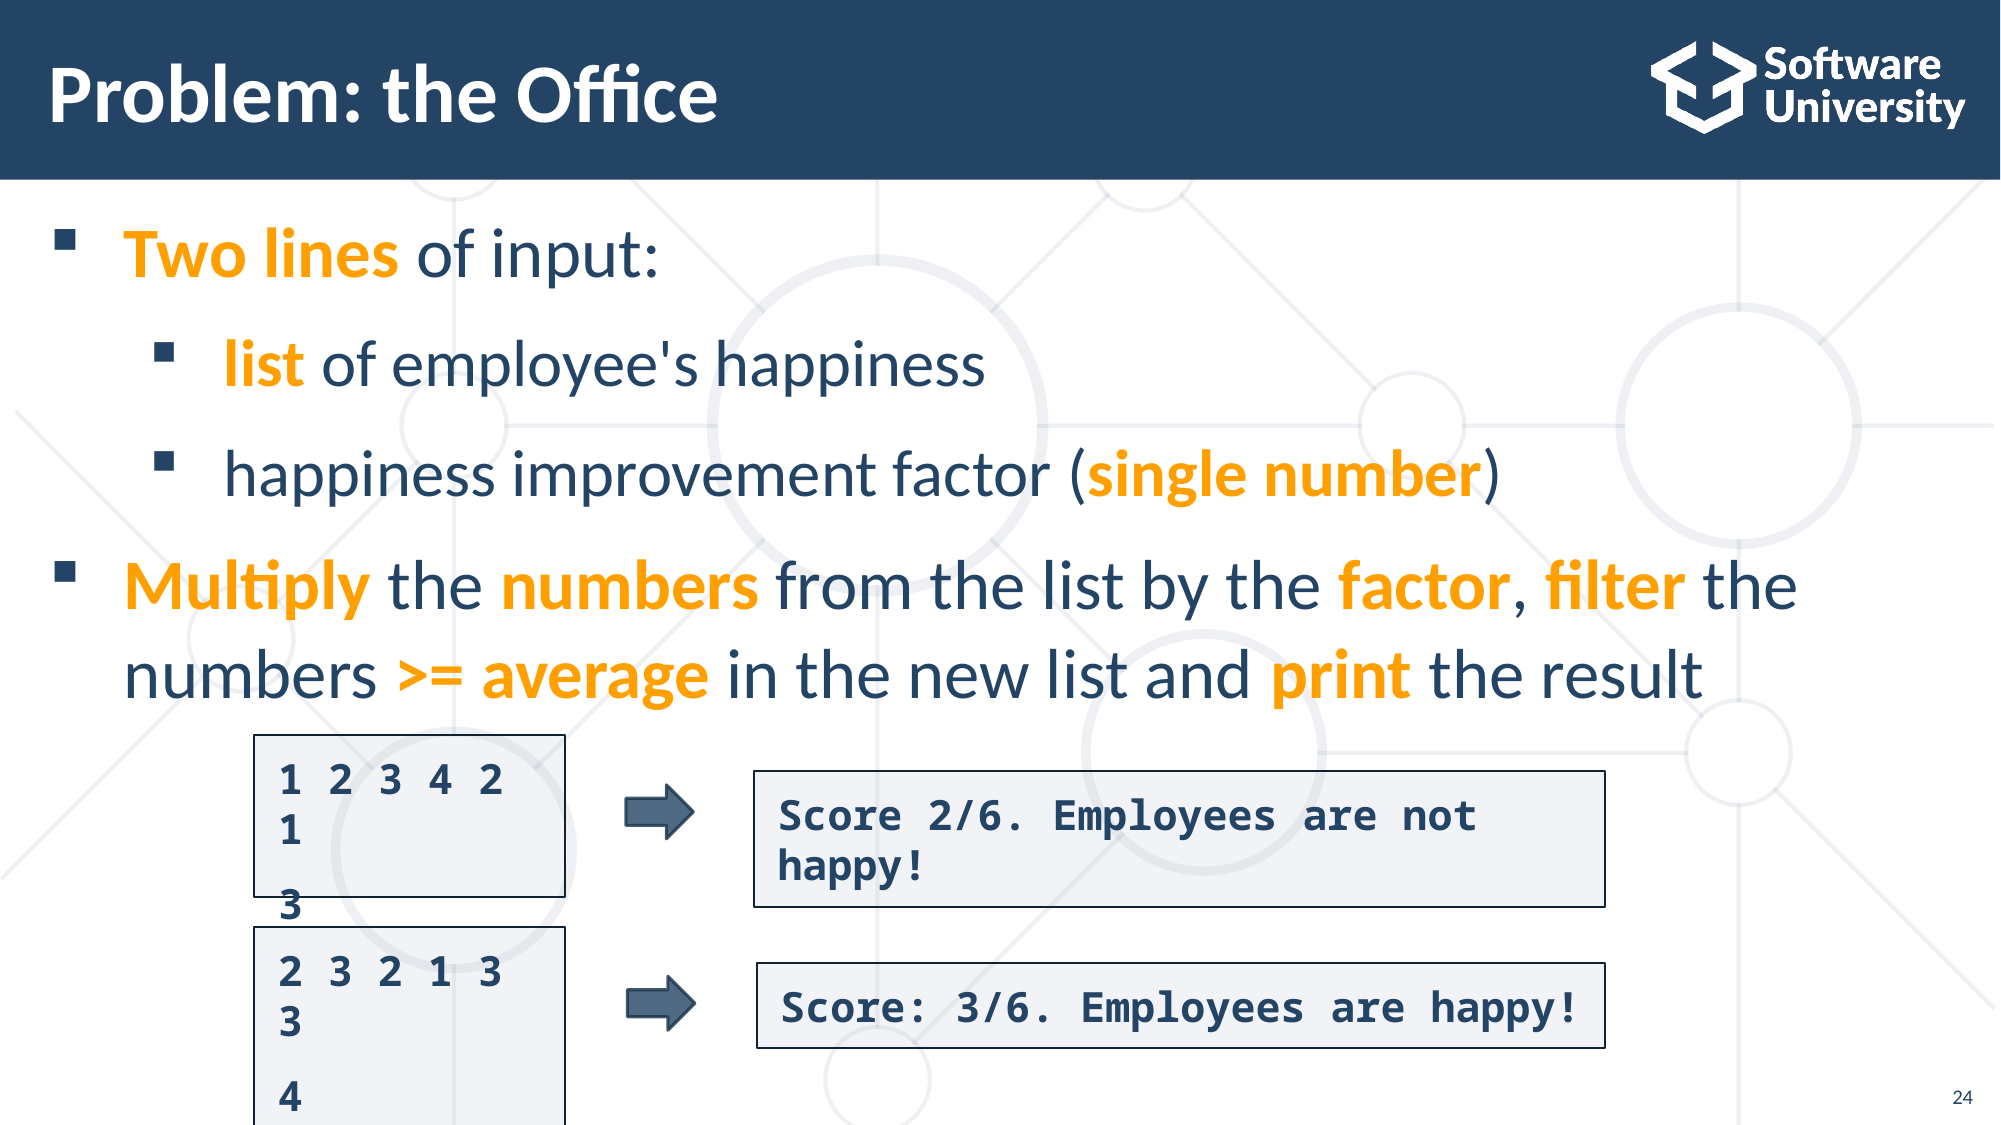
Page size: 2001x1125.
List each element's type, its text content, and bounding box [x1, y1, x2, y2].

text_box 24 [1927, 1067, 1989, 1117]
text_box 2 3 2 1 3 3 4 [254, 927, 566, 1125]
picture [1651, 41, 1966, 134]
list Two lines of input: list of employee's happiness happiness improvement factor (single number) Multiply the numbers from the list by the factor, filter the numbers >= average in the new list and print the result [31, 196, 1969, 1109]
text_box [623, 782, 696, 841]
text_box [625, 974, 698, 1033]
text_box Score 2/6. Employees are not happy! [753, 771, 1606, 907]
list 1 2 3 4 2 1 3 [253, 734, 566, 898]
title Problem: the Office [31, 16, 1625, 162]
text_box Score: 3/6. Employees are happy! [756, 962, 1606, 1049]
